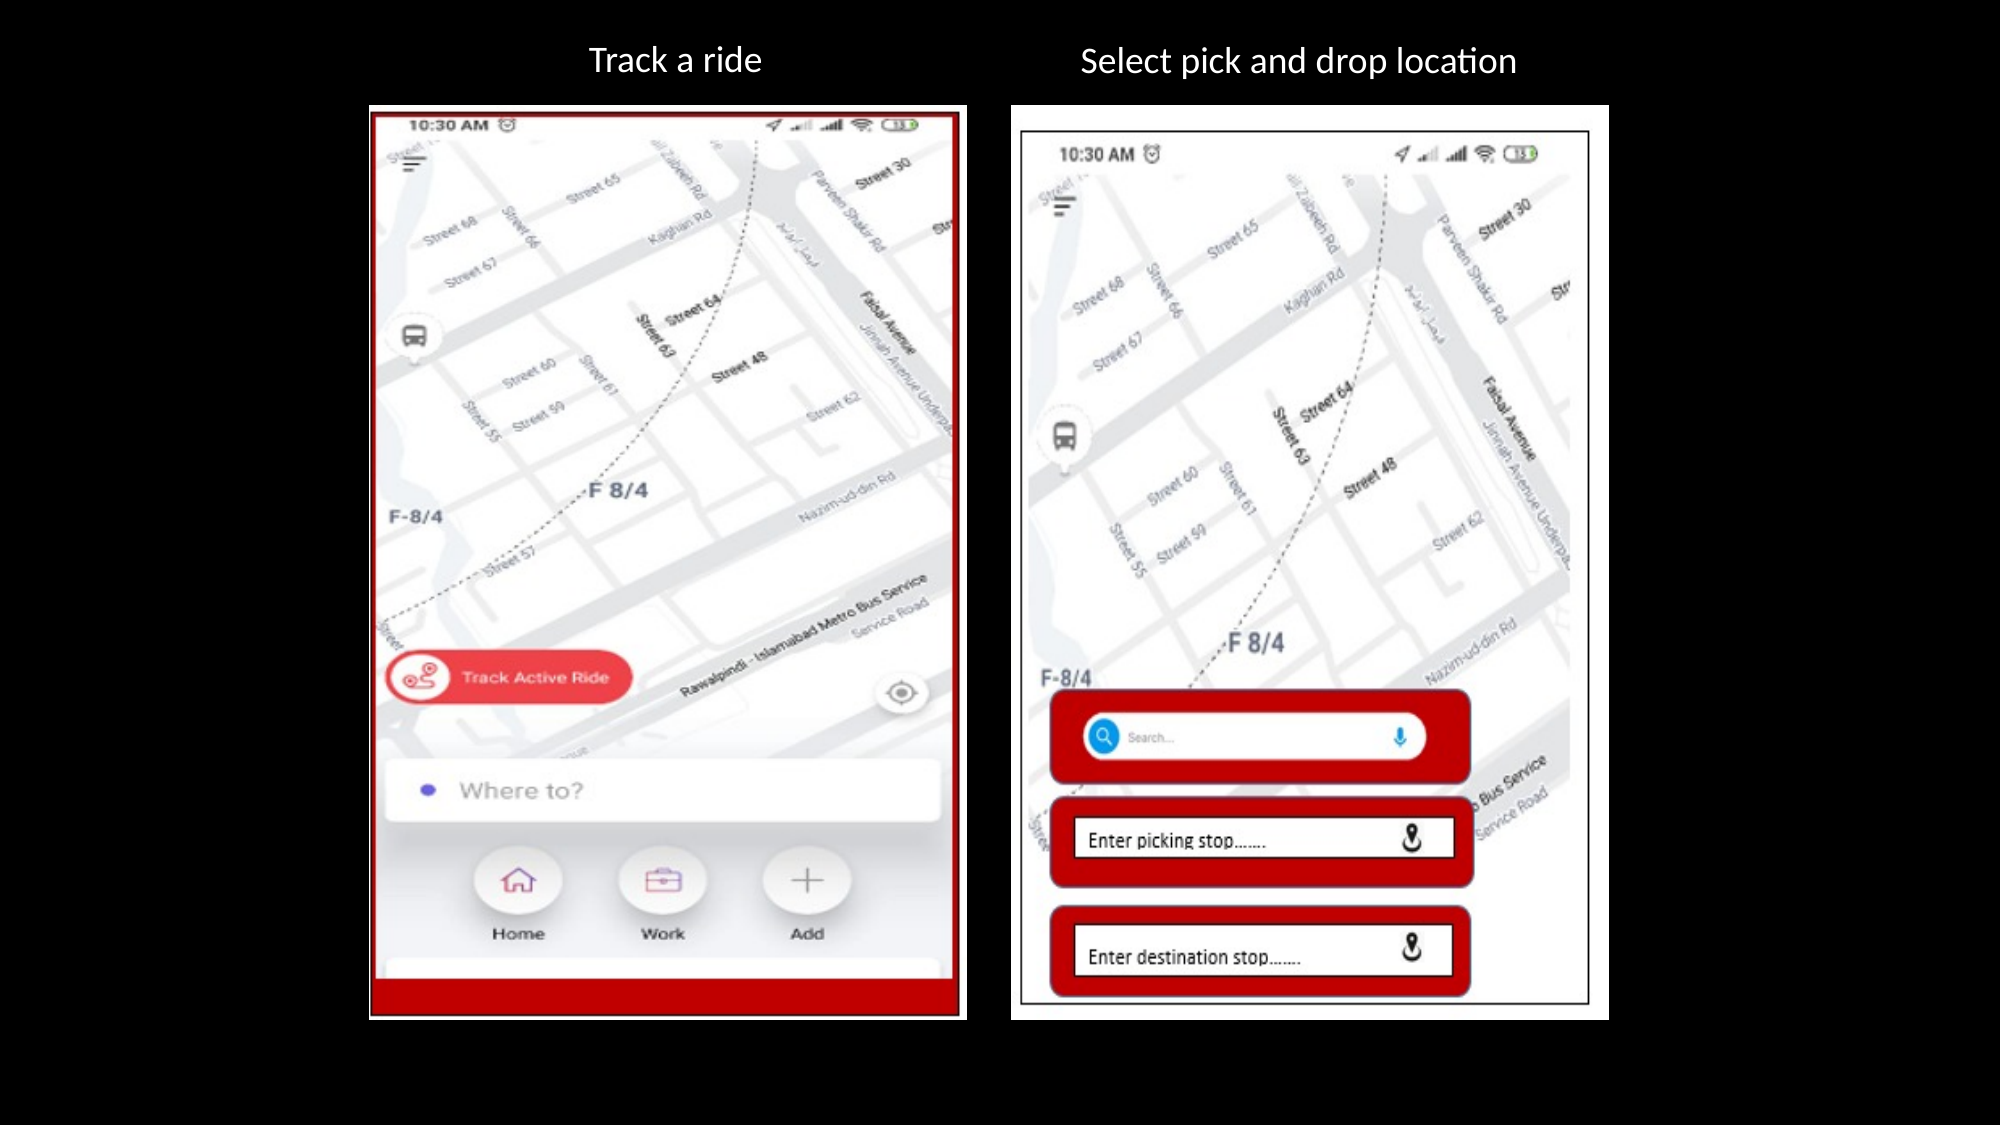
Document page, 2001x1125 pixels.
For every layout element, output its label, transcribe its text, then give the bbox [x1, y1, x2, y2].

text_box Select pick and drop location [1065, 28, 1793, 89]
picture [1011, 105, 1609, 1020]
picture [369, 105, 967, 1020]
text_box Track a ride [573, 27, 860, 88]
